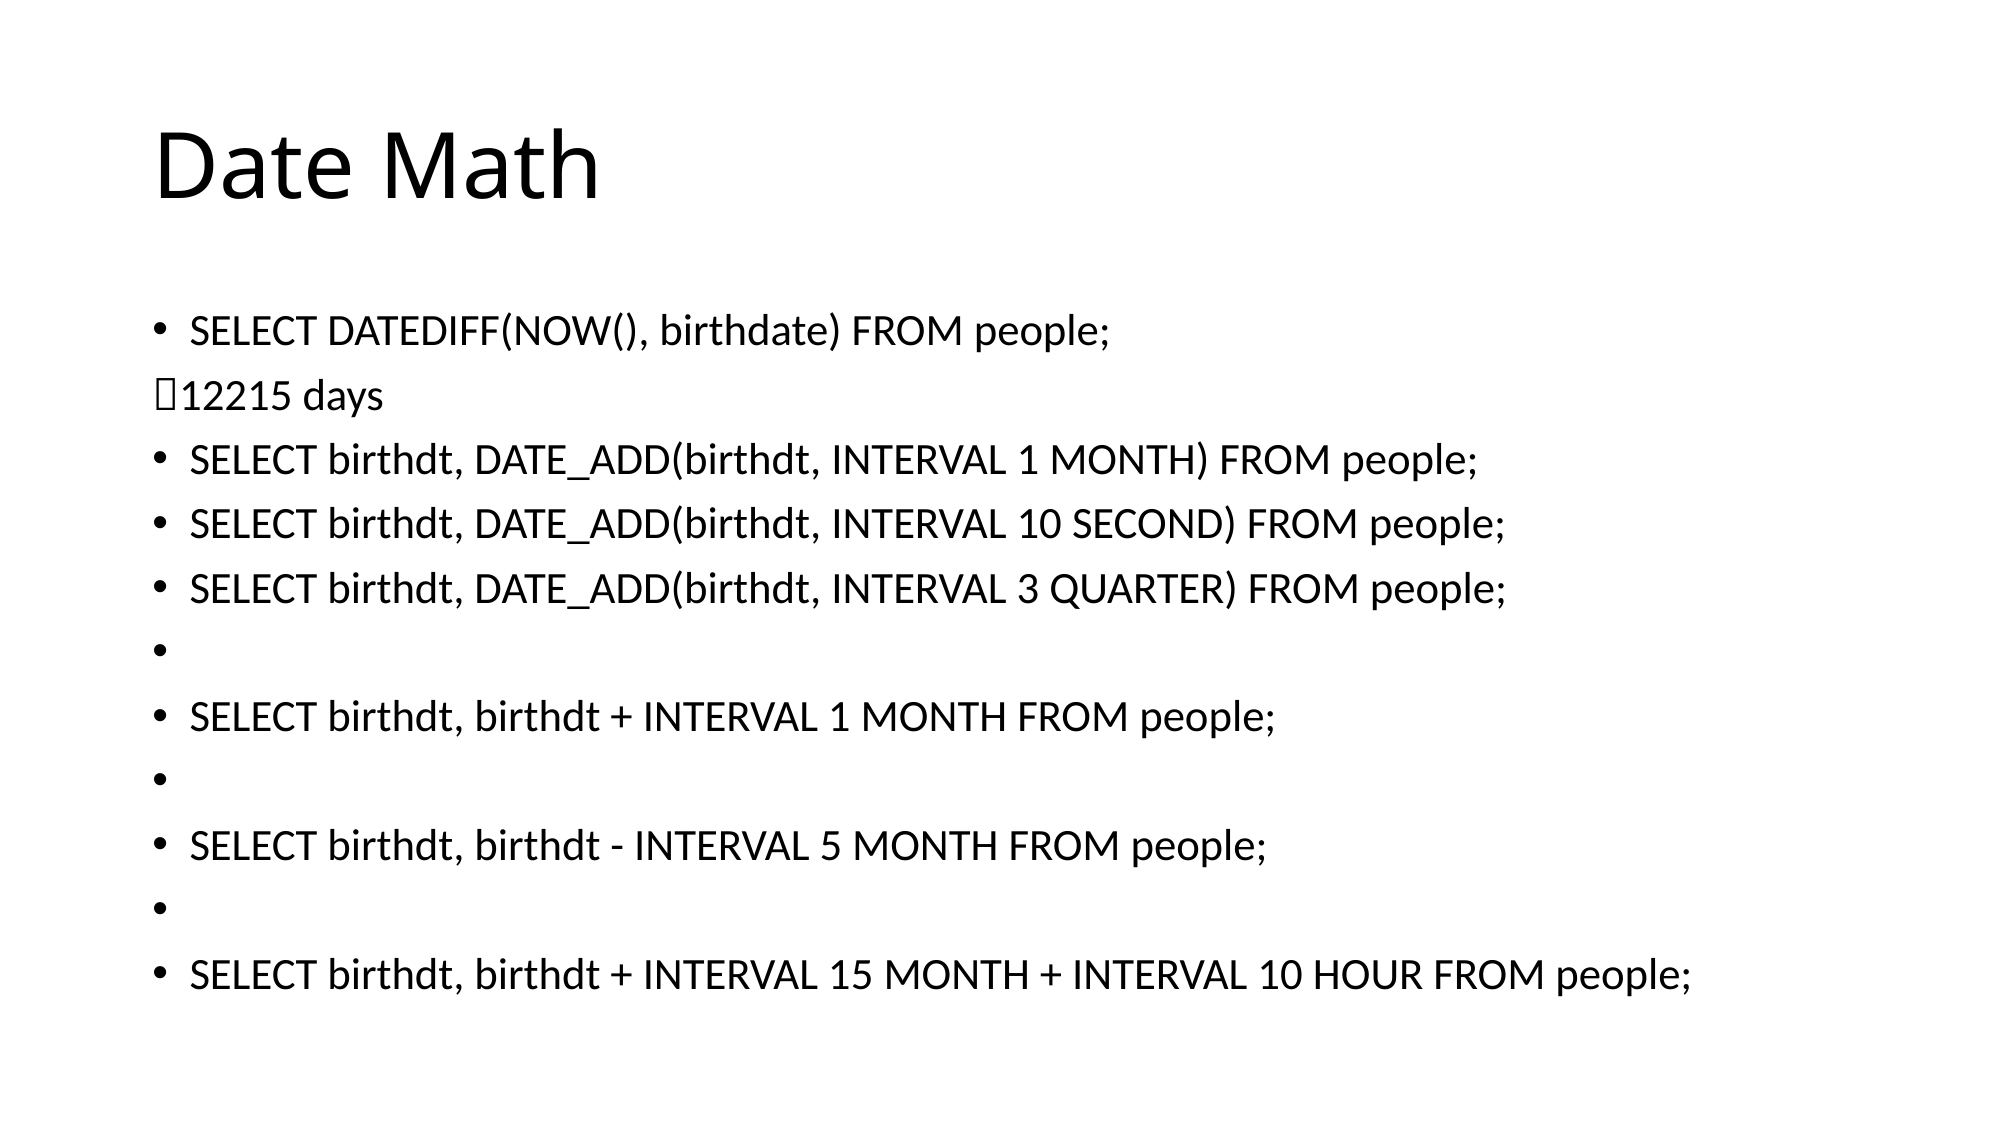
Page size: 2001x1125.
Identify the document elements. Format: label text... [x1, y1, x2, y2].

title Date Math [137, 59, 1863, 278]
list SELECT DATEDIFF(NOW(), birthdate) FROM people; 12215 days SELECT birthdt, DATE_ADD(birthdt, INTERVAL 1 MONTH) FROM people; SELECT birthdt, DATE_ADD(birthdt, INTERVAL 10 SECOND) FROM people; SELECT birthdt, DATE_ADD(birthdt, INTERVAL 3 QUARTER) FROM people; SELECT birthdt, birthdt + INTERVAL 1 MONTH FROM people; SELECT birthdt, birthdt - INTERVAL 5 MONTH FROM people; SELECT birthdt, birthdt + INTERVAL 15 MONTH + INTERVAL 10 HOUR FROM people; [137, 299, 1863, 1014]
